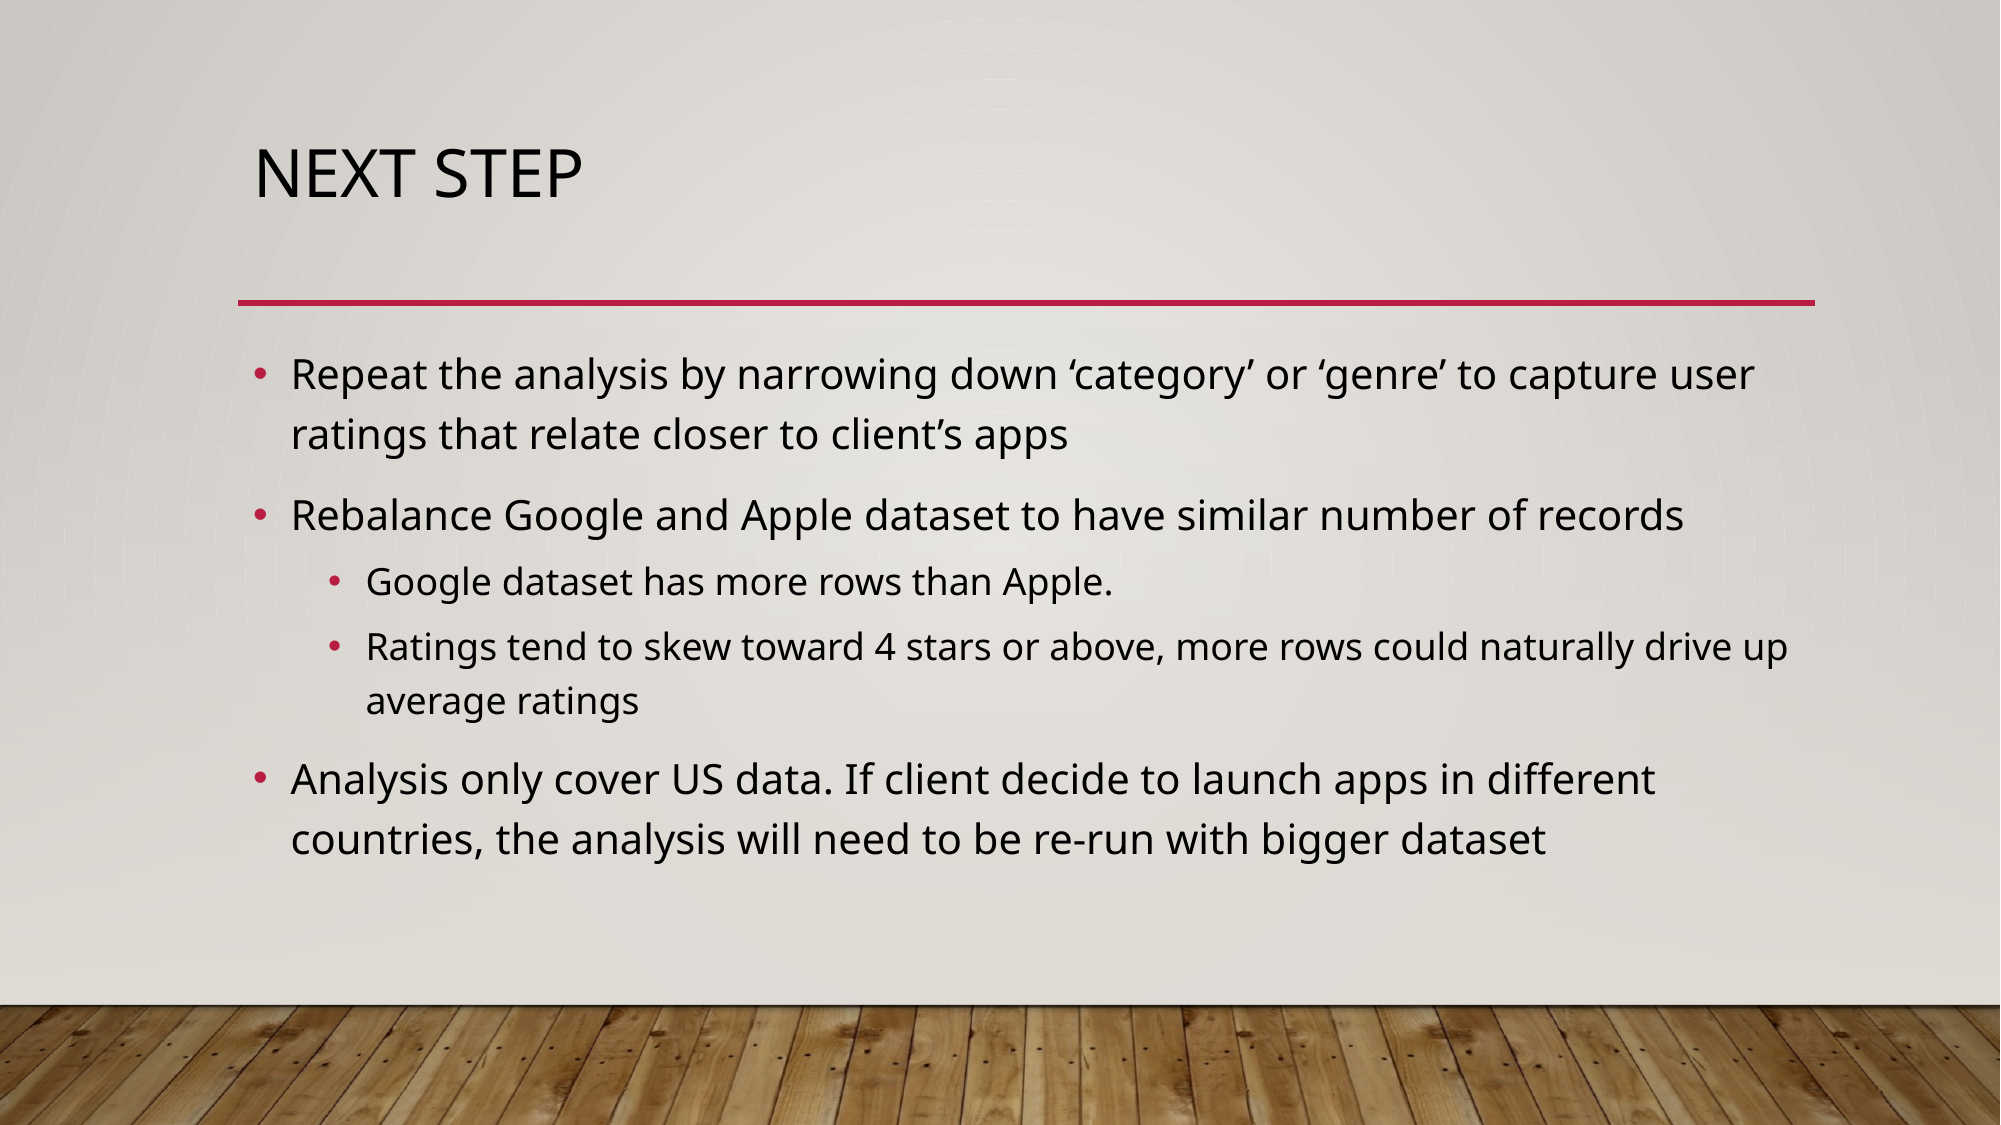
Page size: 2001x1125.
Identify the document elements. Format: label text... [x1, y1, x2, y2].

picture [0, 1005, 2000, 1125]
list Repeat the analysis by narrowing down ‘category’ or ‘genre’ to capture user ratings that relate closer to client’s apps Rebalance Google and Apple dataset to have similar number of records Google dataset has more rows than Apple. Ratings tend to skew toward 4 stars or above, more rows could naturally drive up average ratings Analysis only cover US data. If client decide to launch apps in different countries, the analysis will need to be re-run with bigger dataset [238, 330, 1814, 897]
title Next step [238, 131, 1814, 305]
